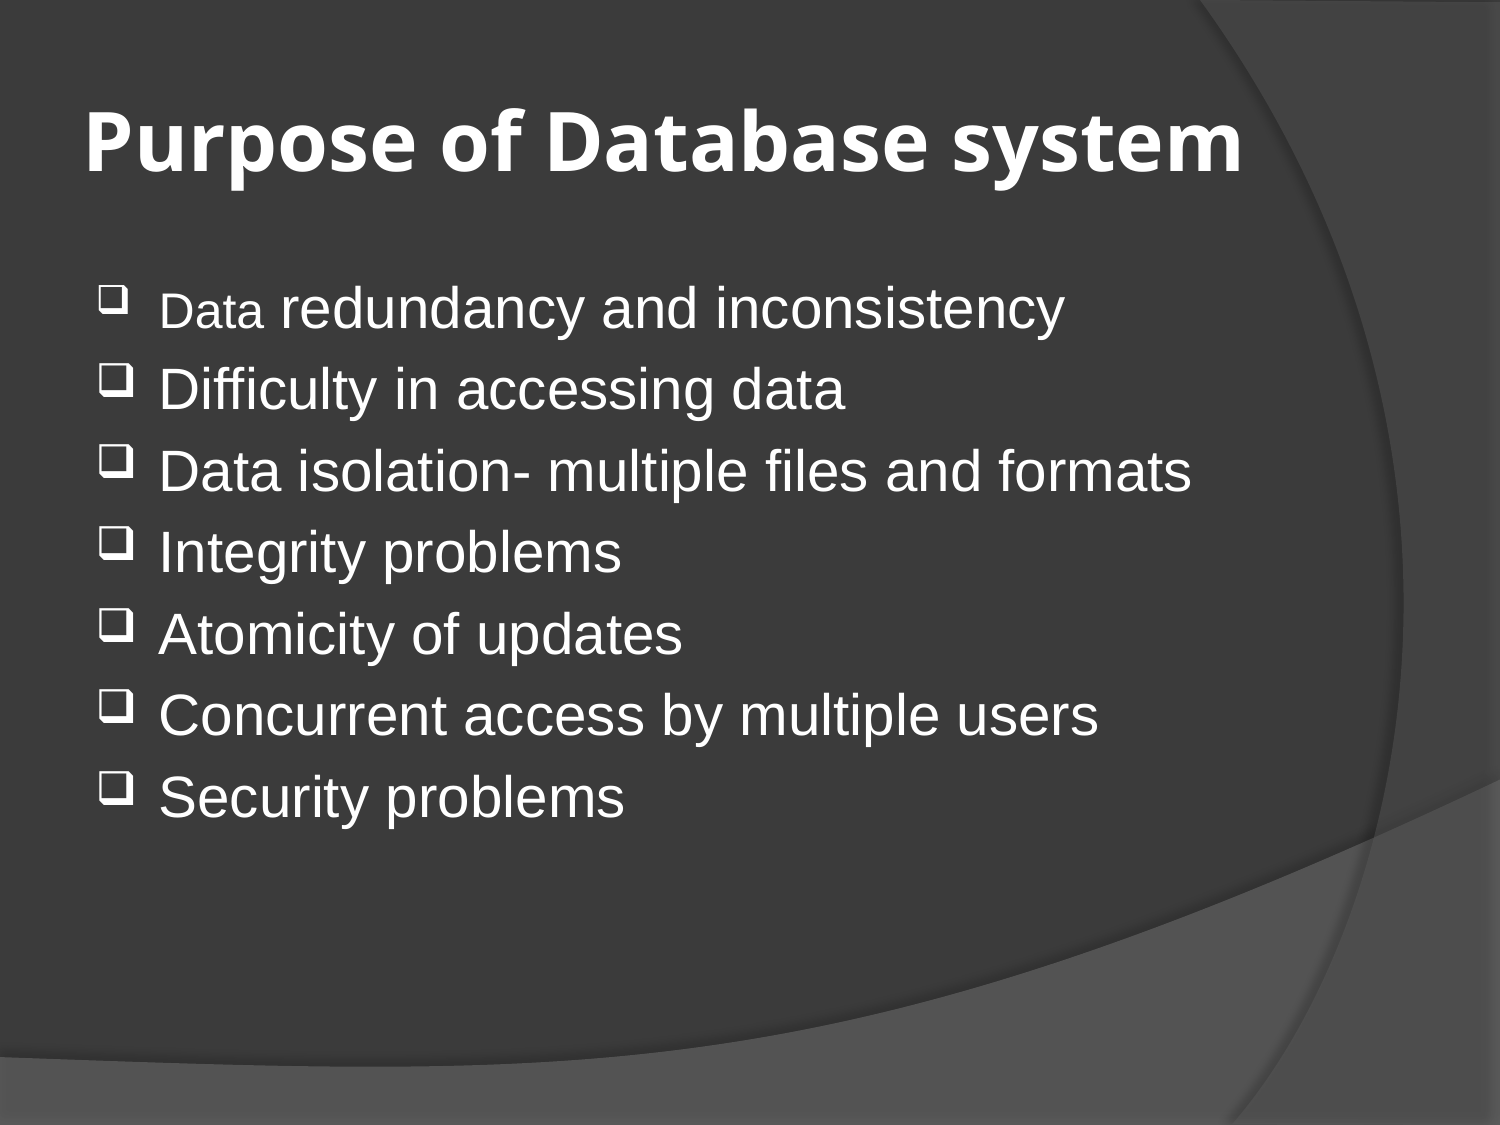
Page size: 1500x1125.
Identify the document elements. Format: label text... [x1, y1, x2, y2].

list Data redundancy and inconsistency Difficulty in accessing data Data isolation- multiple files and formats Integrity problems Atomicity of updates Concurrent access by multiple users Security problems [75, 262, 1300, 1005]
title Purpose of Database system [75, 45, 1300, 233]
